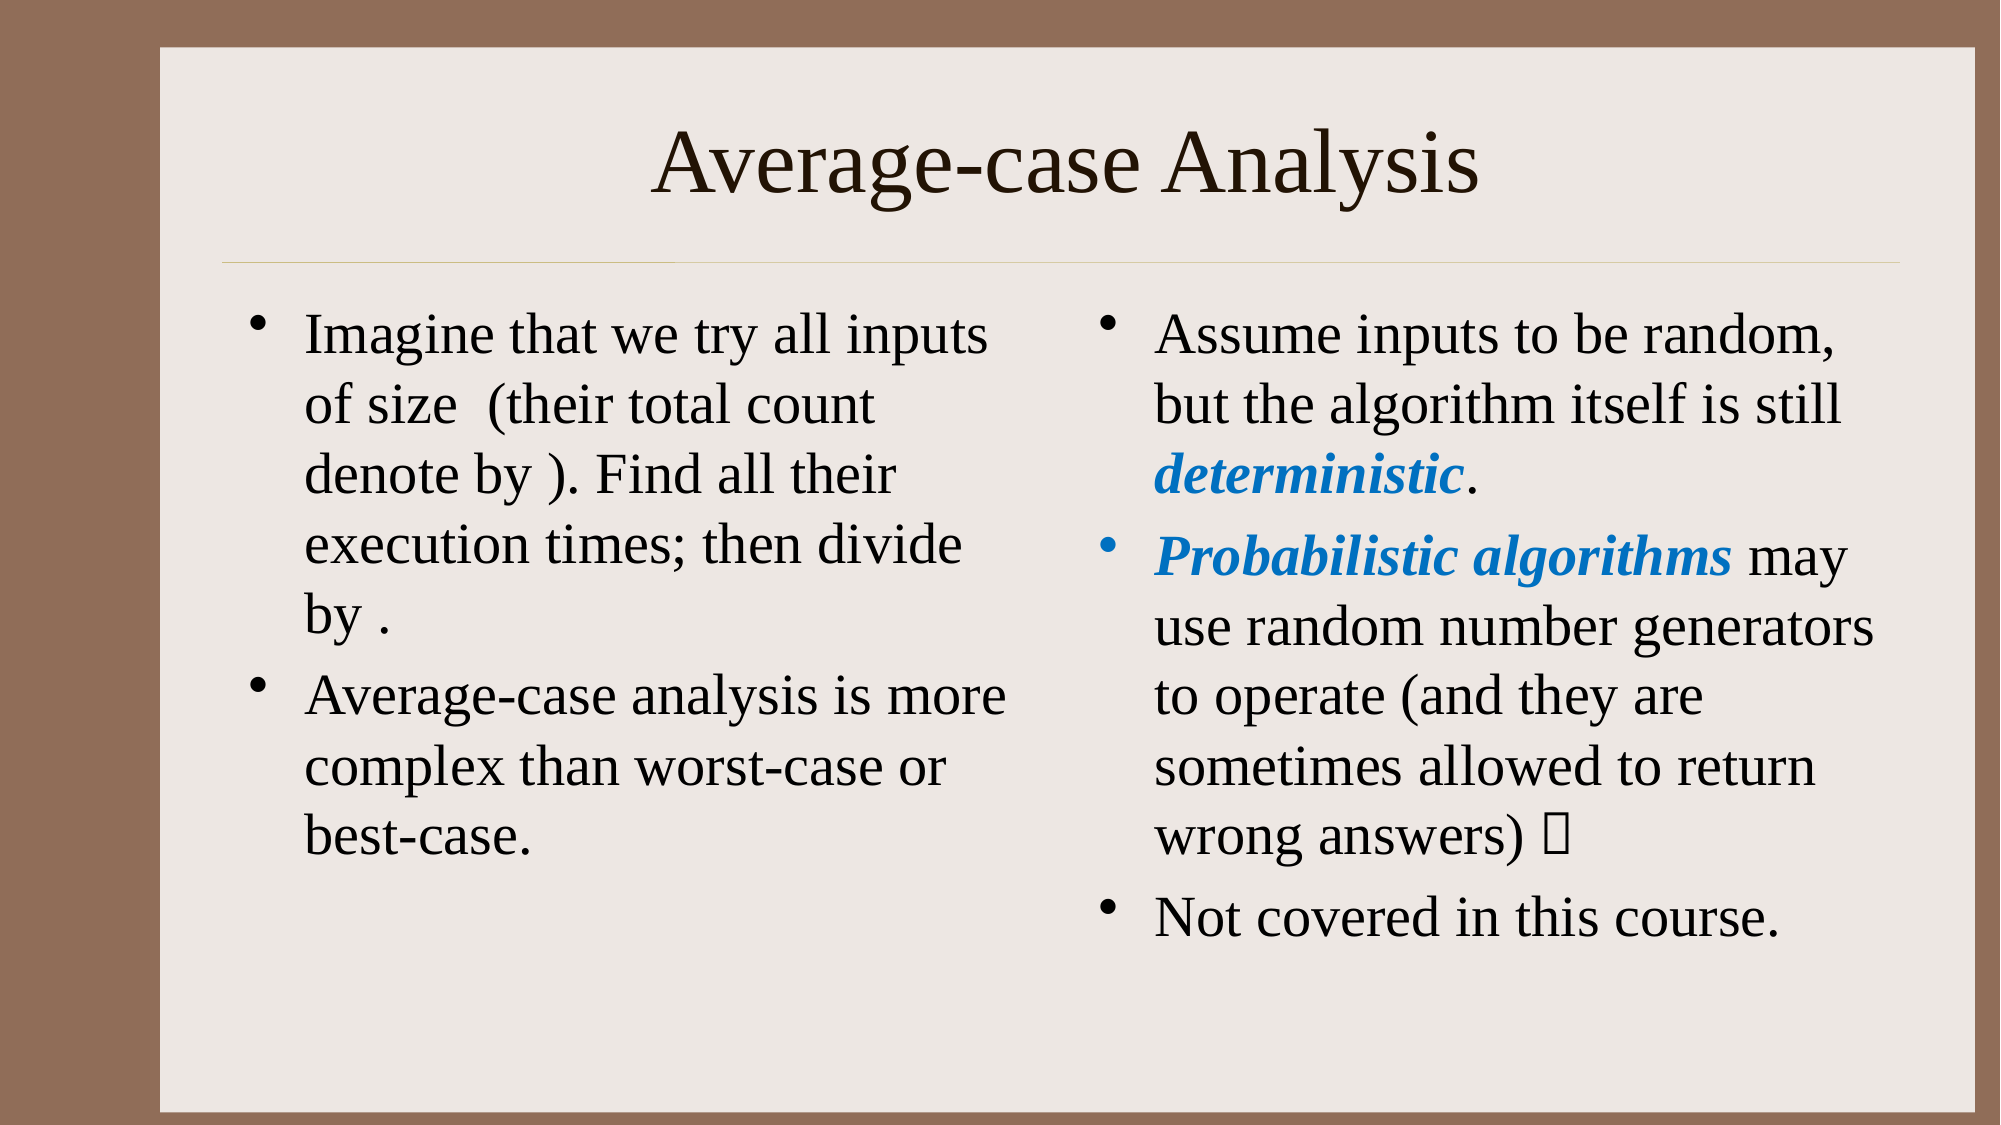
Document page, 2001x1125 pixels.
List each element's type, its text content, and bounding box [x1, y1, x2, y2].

list Assume inputs to be random, but the algorithm itself is still deterministic. Probabilistic algorithms may use random number generators to operate (and they are sometimes allowed to return wrong answers)  Not covered in this course. [1083, 287, 1900, 963]
title Average-case Analysis [233, 62, 1900, 250]
